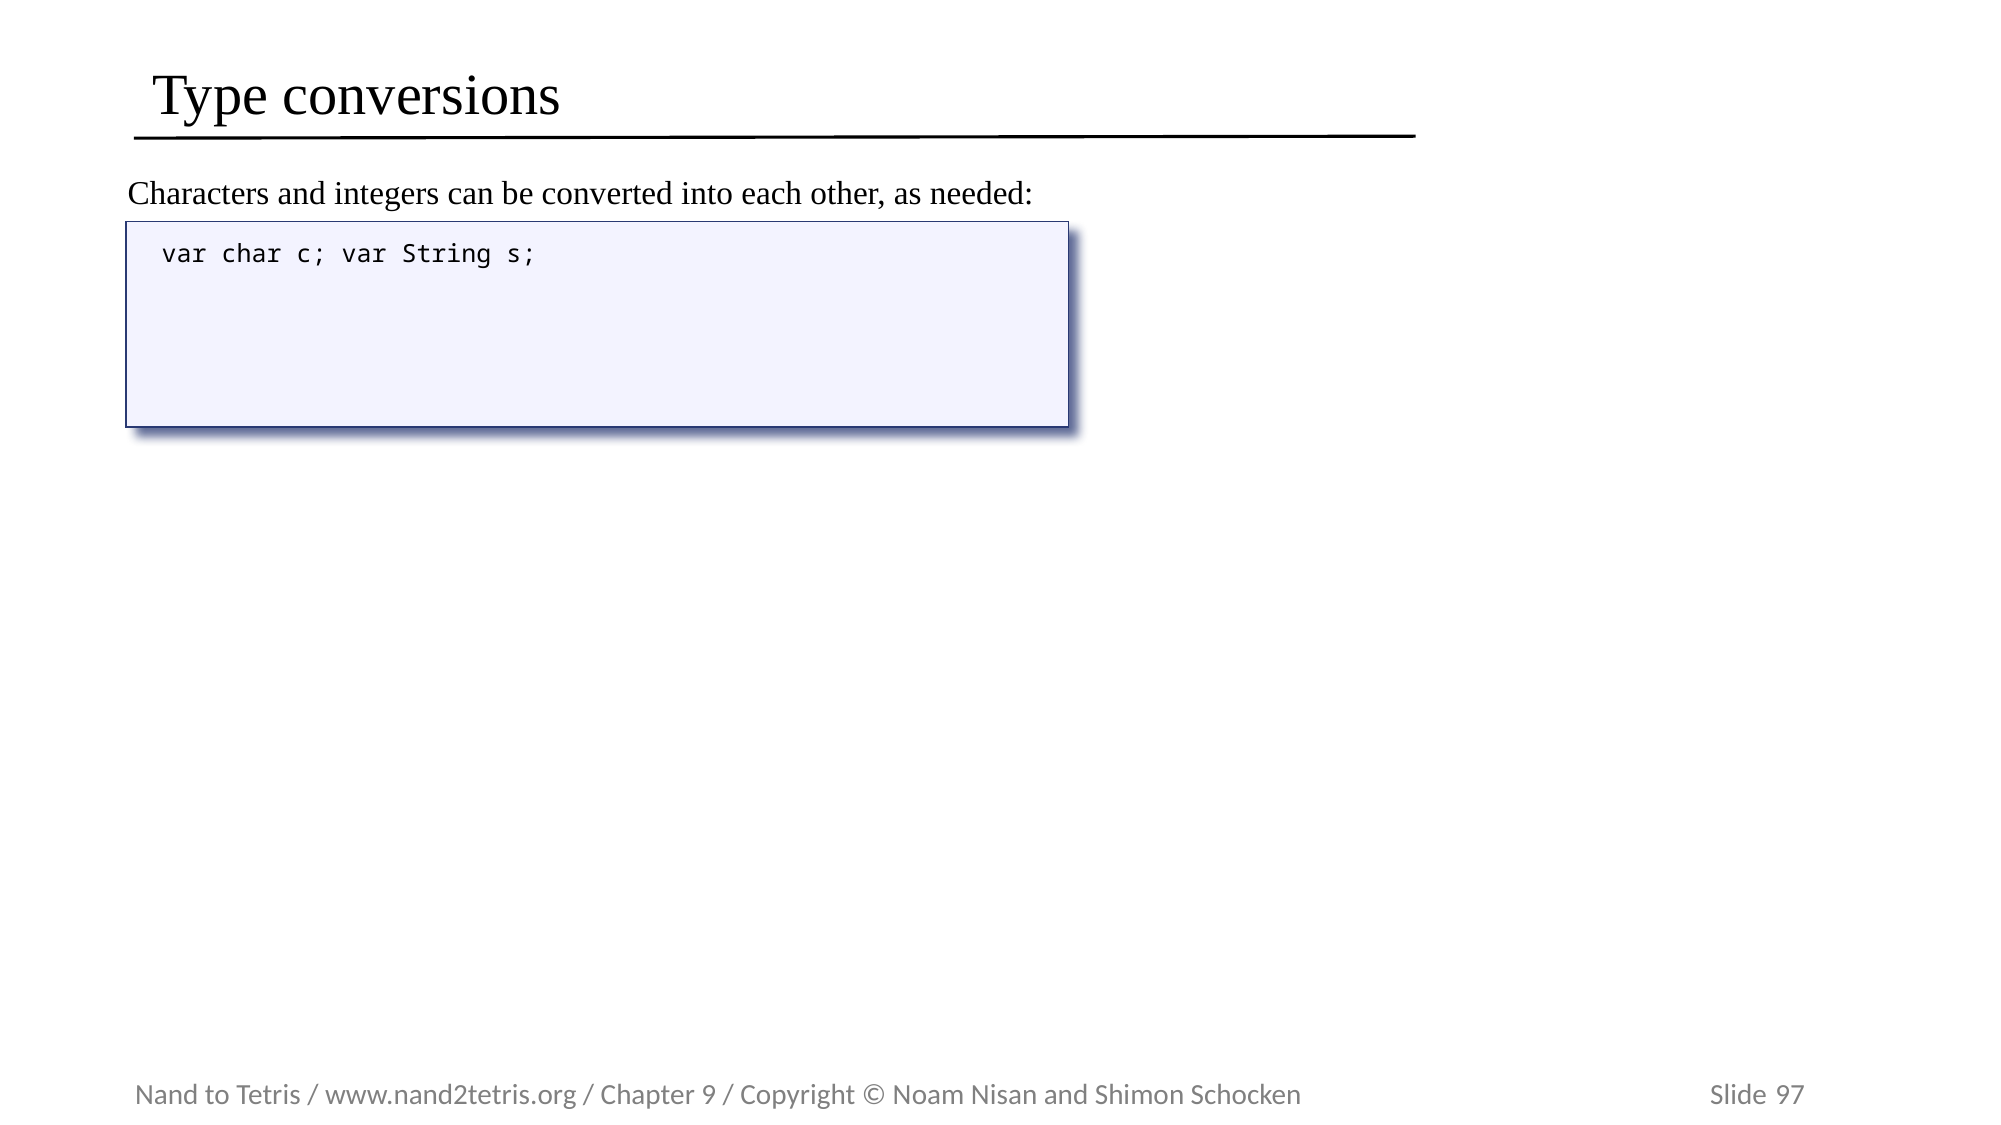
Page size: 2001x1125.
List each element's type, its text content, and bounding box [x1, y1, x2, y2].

text_box var char c; var String s; [126, 221, 1069, 428]
title Type conversions [137, 48, 1417, 144]
text_box Characters and integers can be converted into each other, as needed: [112, 164, 1399, 219]
